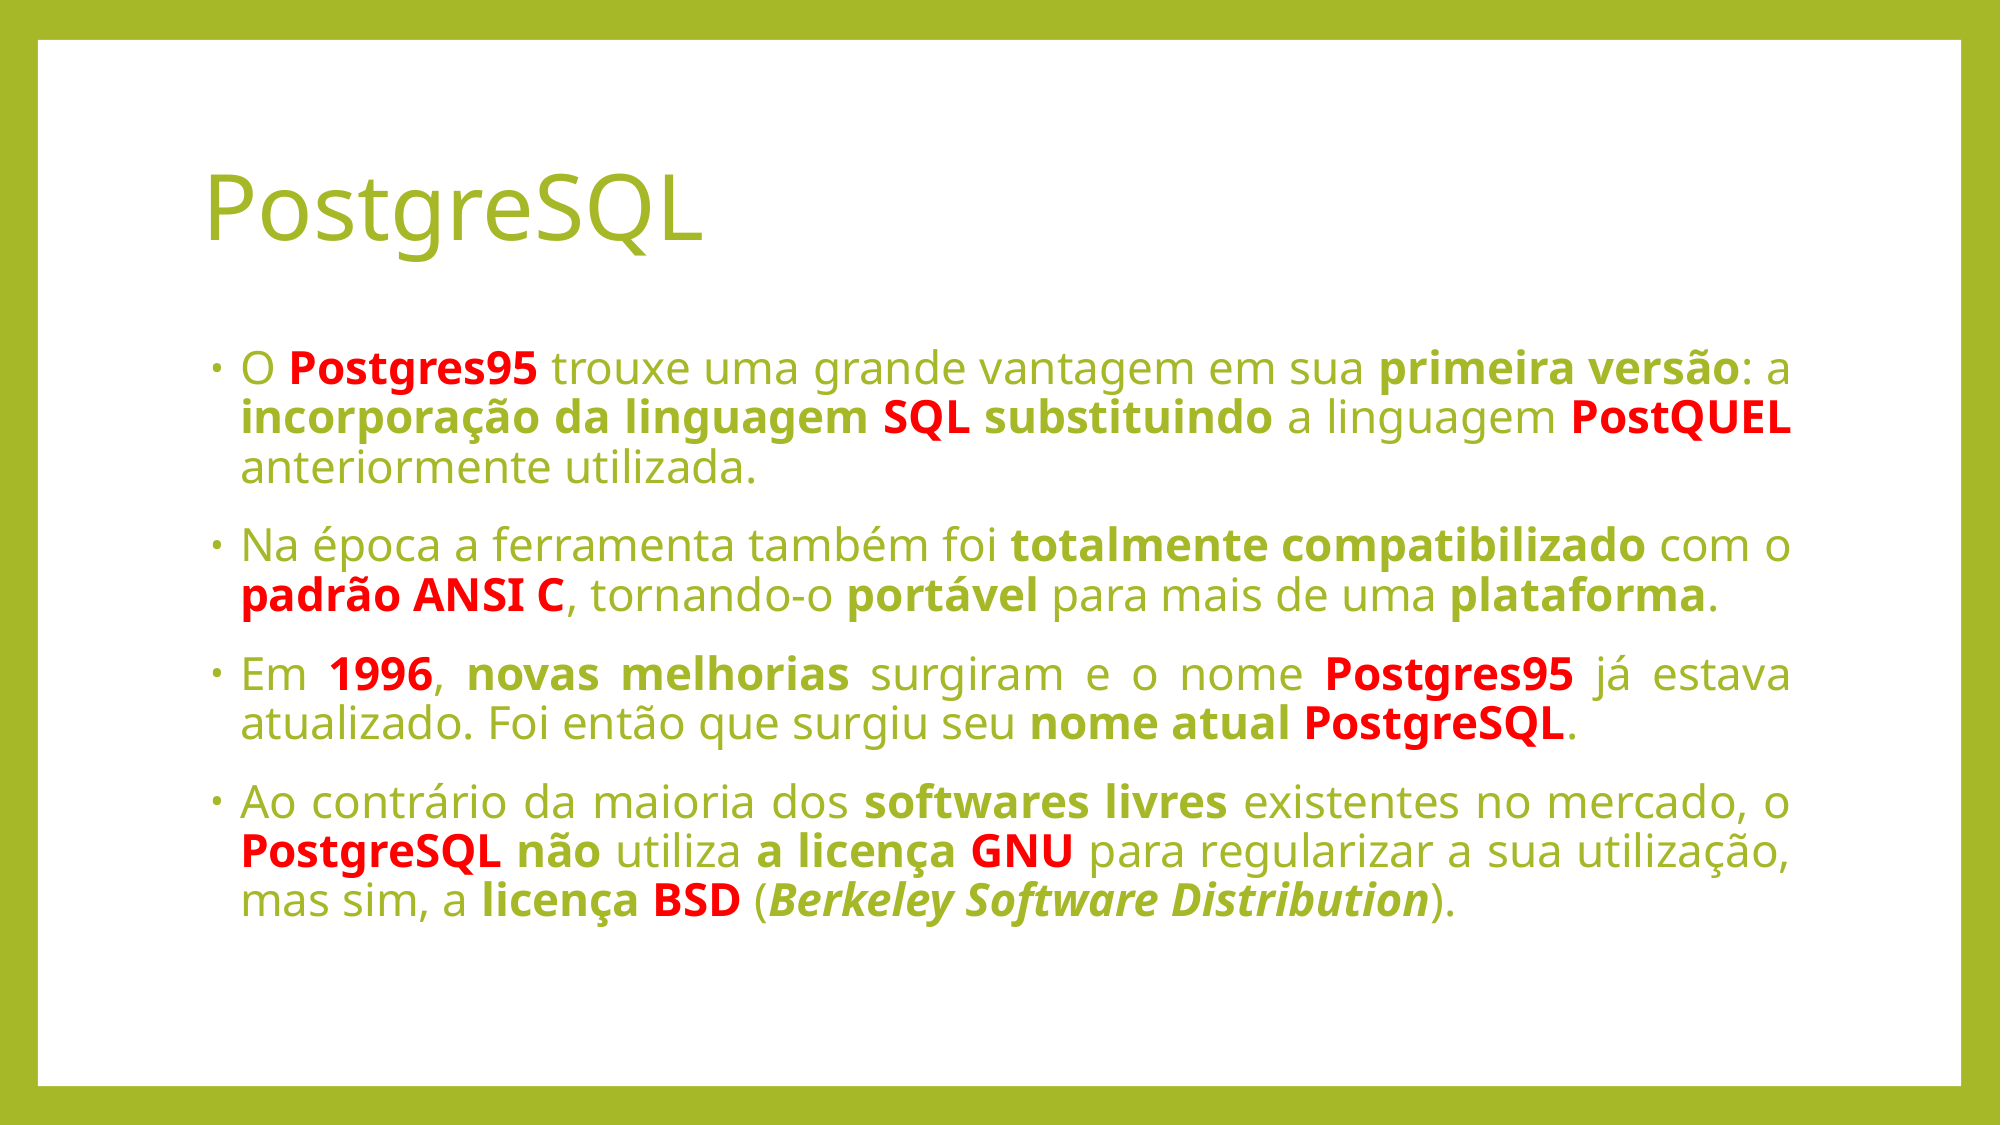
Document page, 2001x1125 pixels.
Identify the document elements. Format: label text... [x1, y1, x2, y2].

title PostgreSQL [187, 99, 1808, 323]
list O Postgres95 trouxe uma grande vantagem em sua primeira versão: a incorporação da linguagem SQL substituindo a linguagem PostQUEL anteriormente utilizada. Na época a ferramenta também foi totalmente compatibilizado com o padrão ANSI C, tornando-o portável para mais de uma plataforma. Em 1996, novas melhorias surgiram e o nome Postgres95 já estava atualizado. Foi então que surgiu seu nome atual PostgreSQL. Ao contrário da maioria dos softwares livres existentes no mercado, o PostgreSQL não utiliza a licença GNU para regularizar a sua utilização, mas sim, a licença BSD (Berkeley Software Distribution). [187, 337, 1808, 1000]
